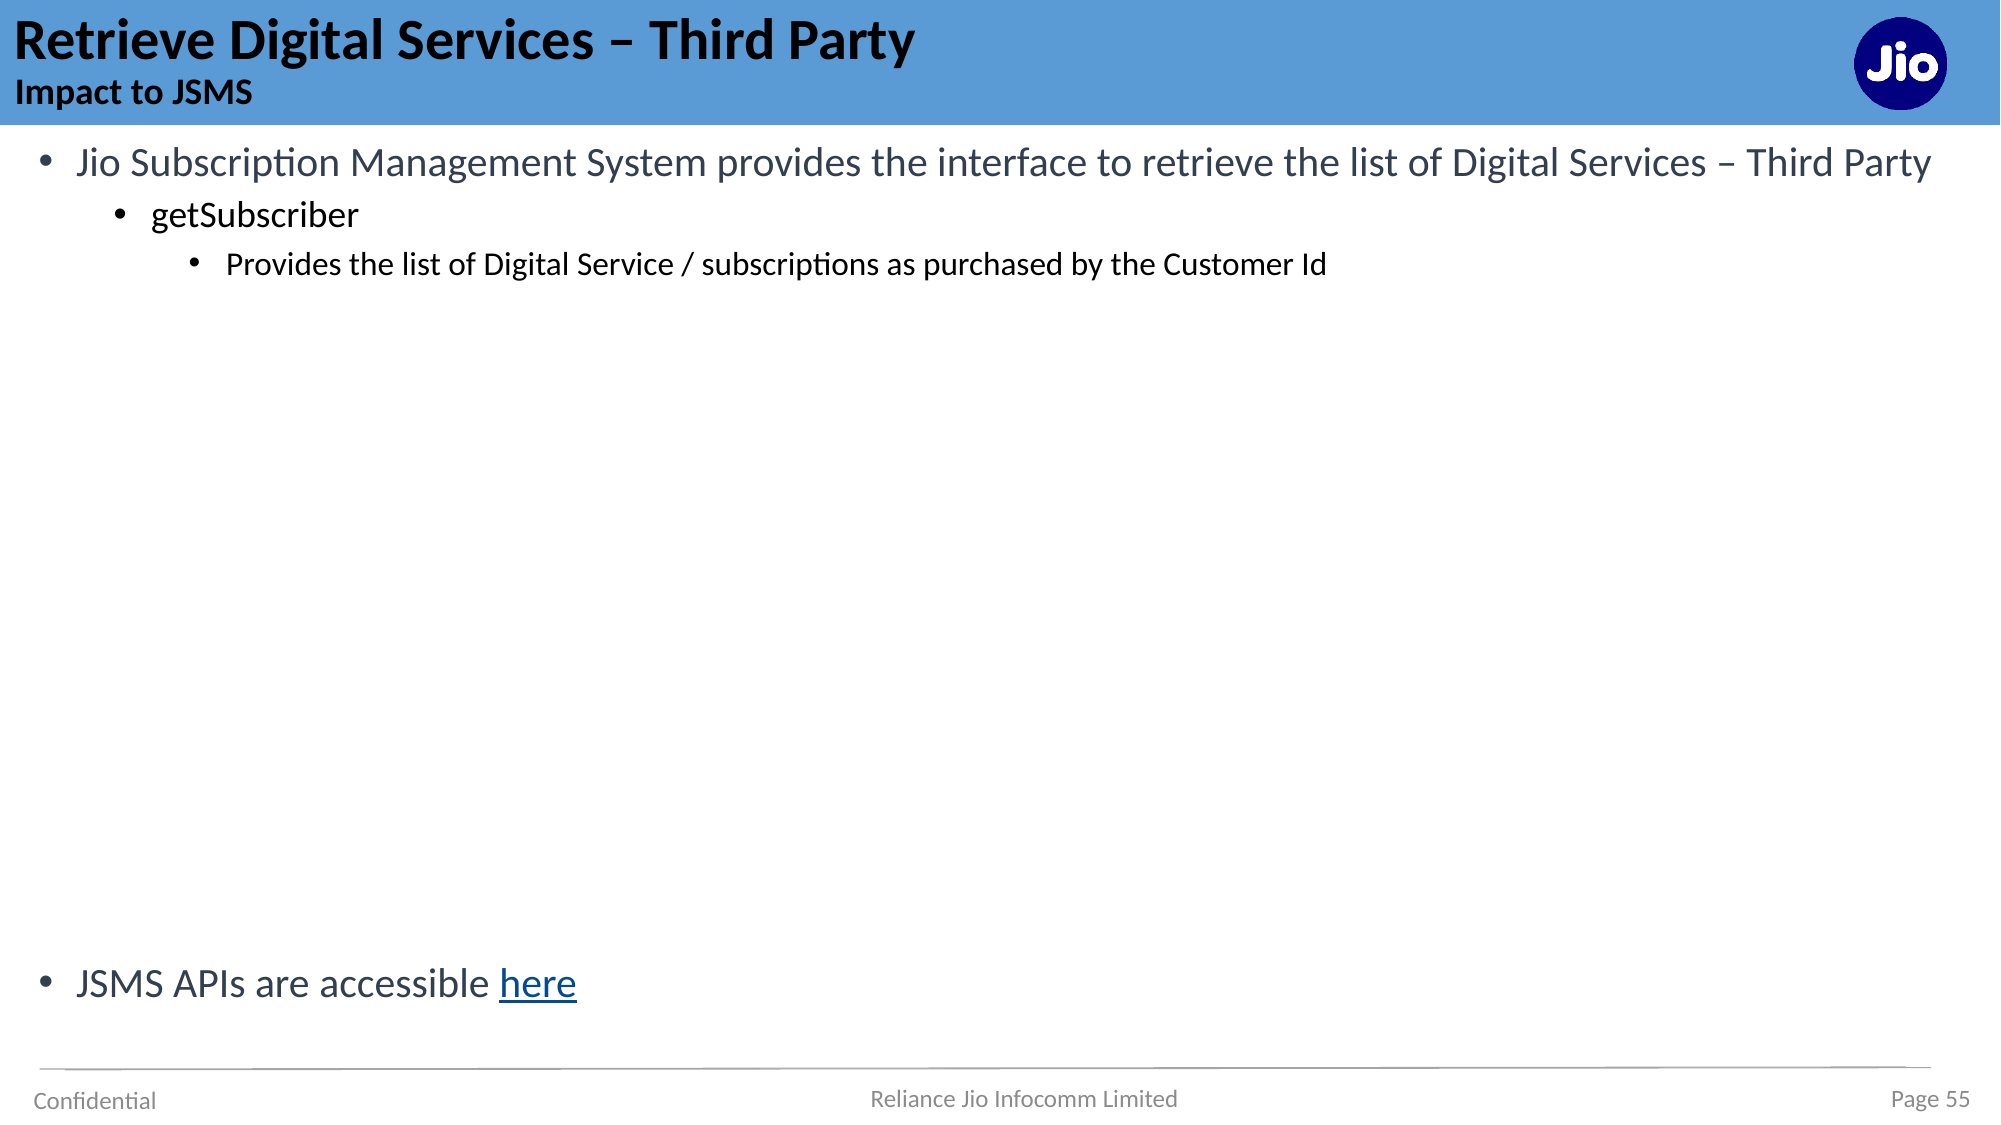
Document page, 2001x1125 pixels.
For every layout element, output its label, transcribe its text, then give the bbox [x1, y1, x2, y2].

list Jio Subscription Management System provides the interface to retrieve the list of Digital Services – Third Party getSubscriber Provides the list of Digital Service / subscriptions as purchased by the Customer Id JSMS APIs are accessible here [23, 132, 1977, 1051]
picture [1854, 17, 1947, 110]
title Retrieve Digital Services – Third Party Impact to JSMS [0, 1, 1819, 117]
